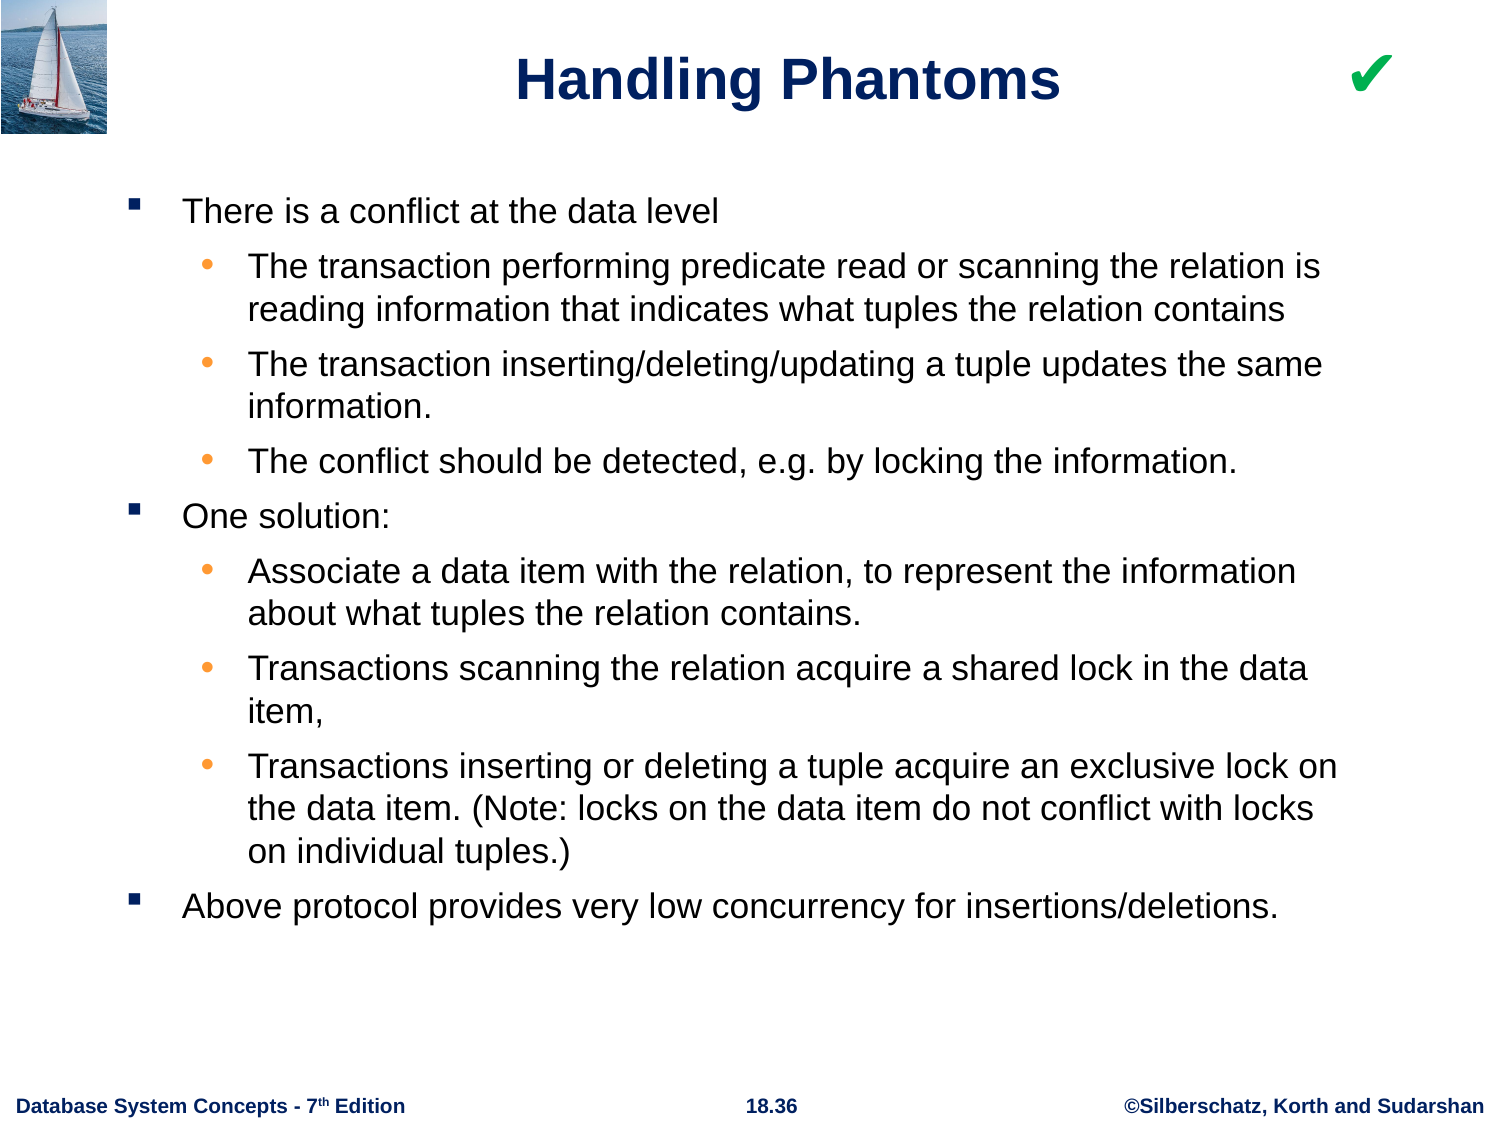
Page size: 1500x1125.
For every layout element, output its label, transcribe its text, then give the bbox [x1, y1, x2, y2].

text_box ✔️ [1330, 23, 1418, 118]
list There is a conflict at the data level The transaction performing predicate read or scanning the relation is reading information that indicates what tuples the relation contains The transaction inserting/deleting/updating a tuple updates the same information. The conflict should be detected, e.g. by locking the information. One solution: Associate a data item with the relation, to represent the information about what tuples the relation contains. Transactions scanning the relation acquire a shared lock in the data item, Transactions inserting or deleting a tuple acquire an exclusive lock on the data item. (Note: locks on the data item do not conflict with locks on individual tuples.) Above protocol provides very low concurrency for insertions/deletions. [110, 180, 1372, 1062]
picture [1, 0, 107, 134]
title Handling Phantoms [125, 18, 1452, 120]
